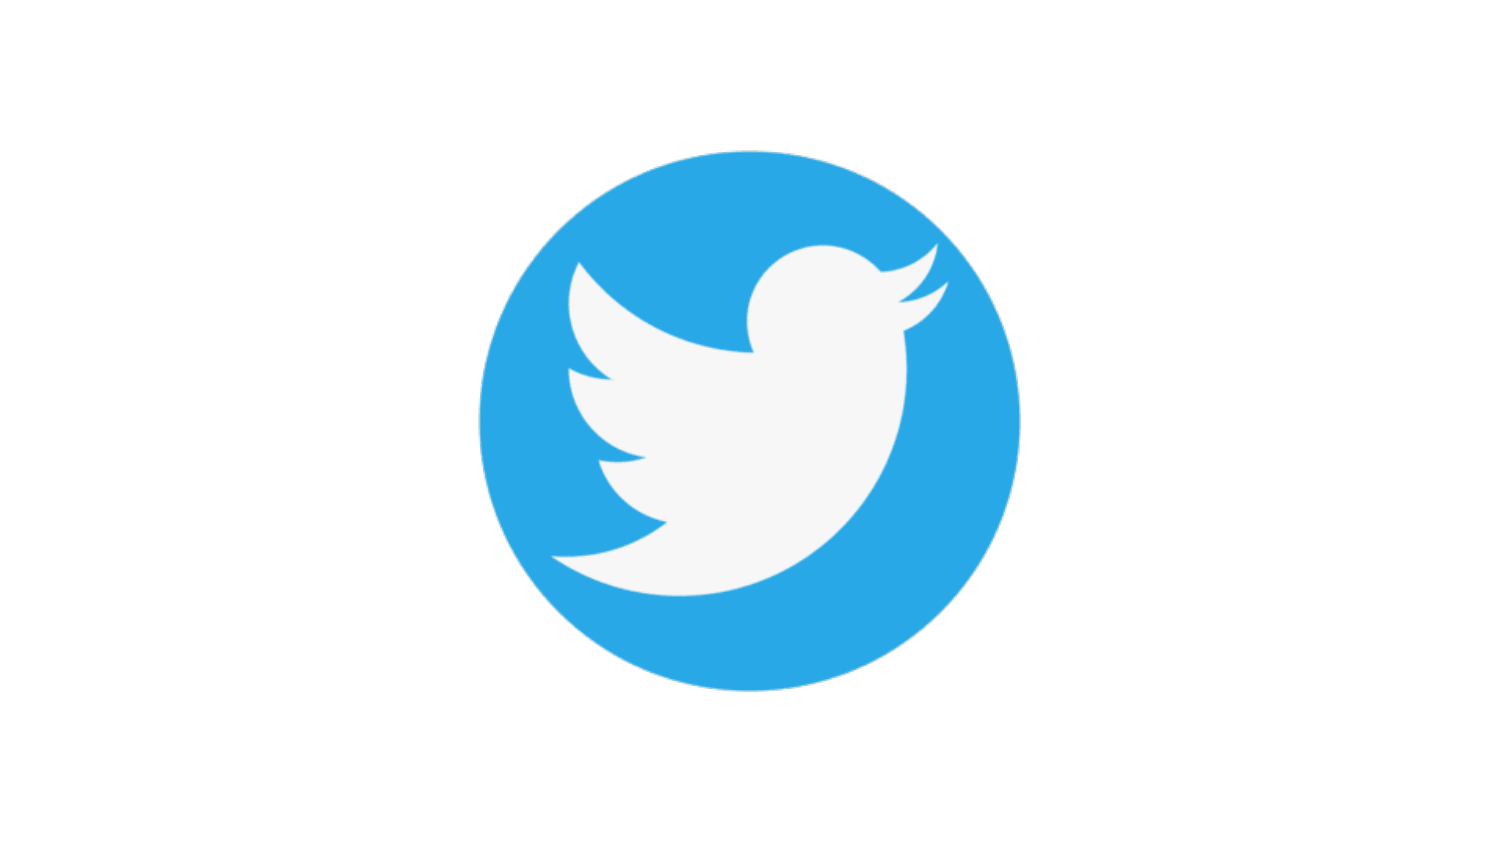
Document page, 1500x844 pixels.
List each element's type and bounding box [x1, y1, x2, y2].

picture [468, 140, 1032, 704]
